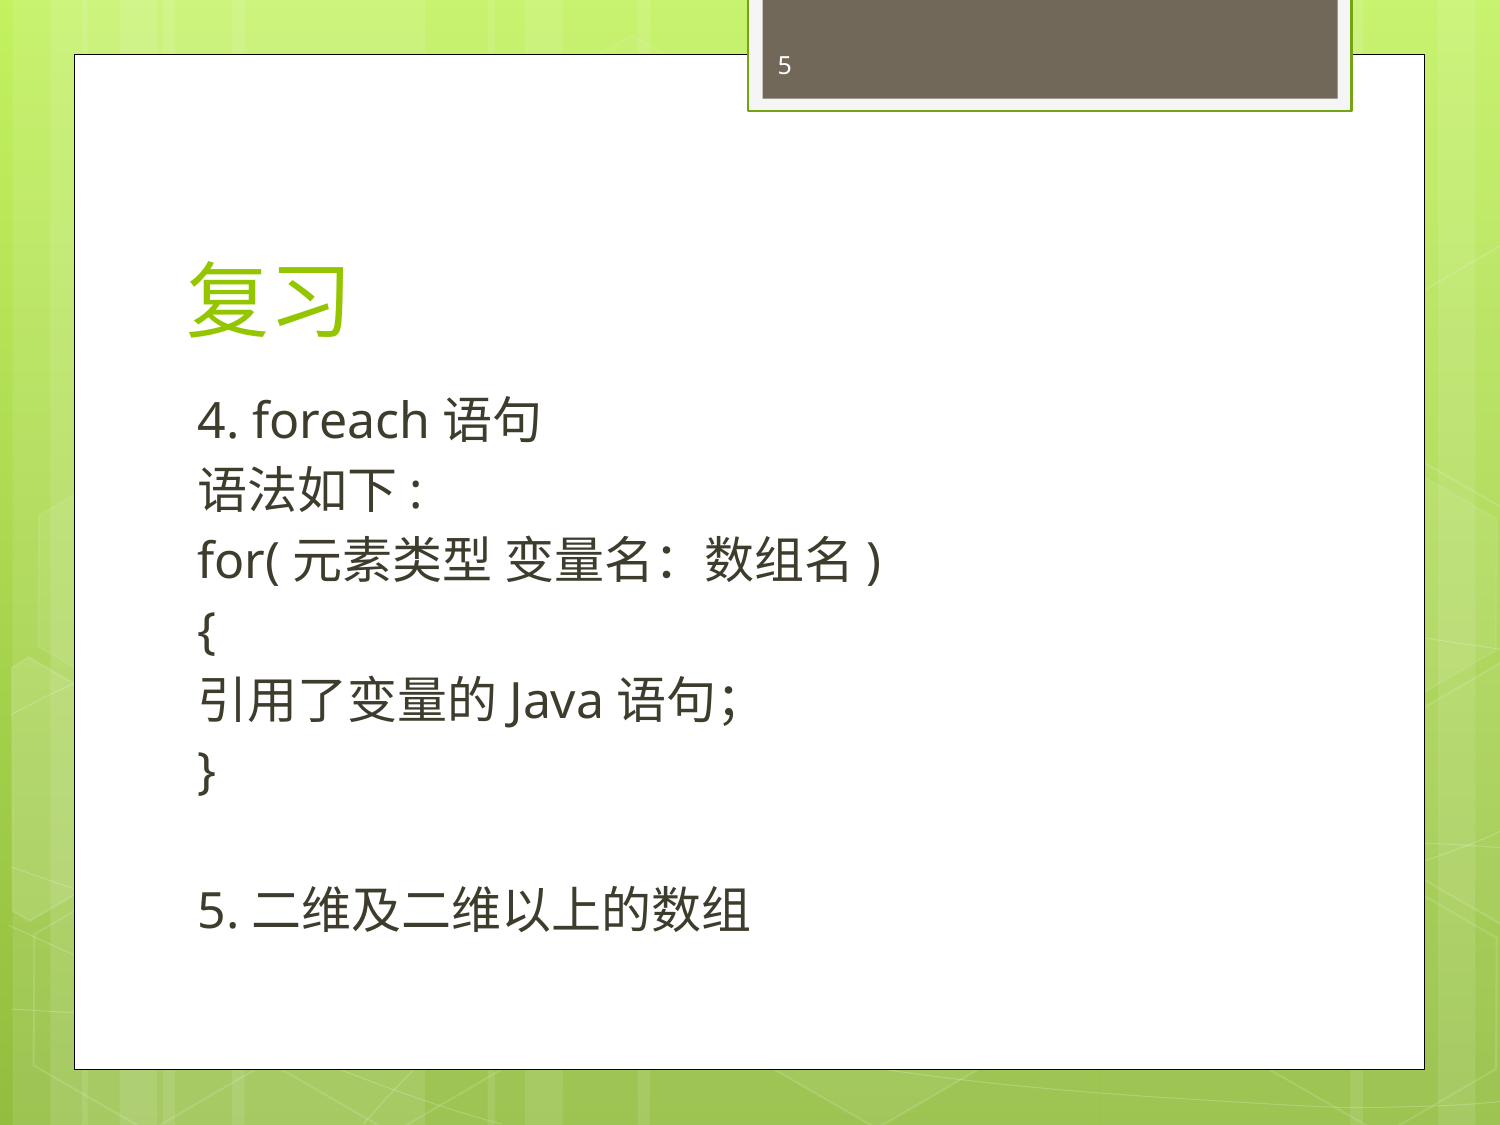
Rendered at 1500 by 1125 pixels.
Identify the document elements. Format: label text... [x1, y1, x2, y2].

list 4. foreach语句 语法如下: for(元素类型 变量名：数组名) { 引用了变量的Java语句； } 5.二维及二维以上的数组 [171, 381, 1283, 957]
slide_number 5 [762, 36, 982, 97]
title 复习 [171, 168, 1324, 357]
